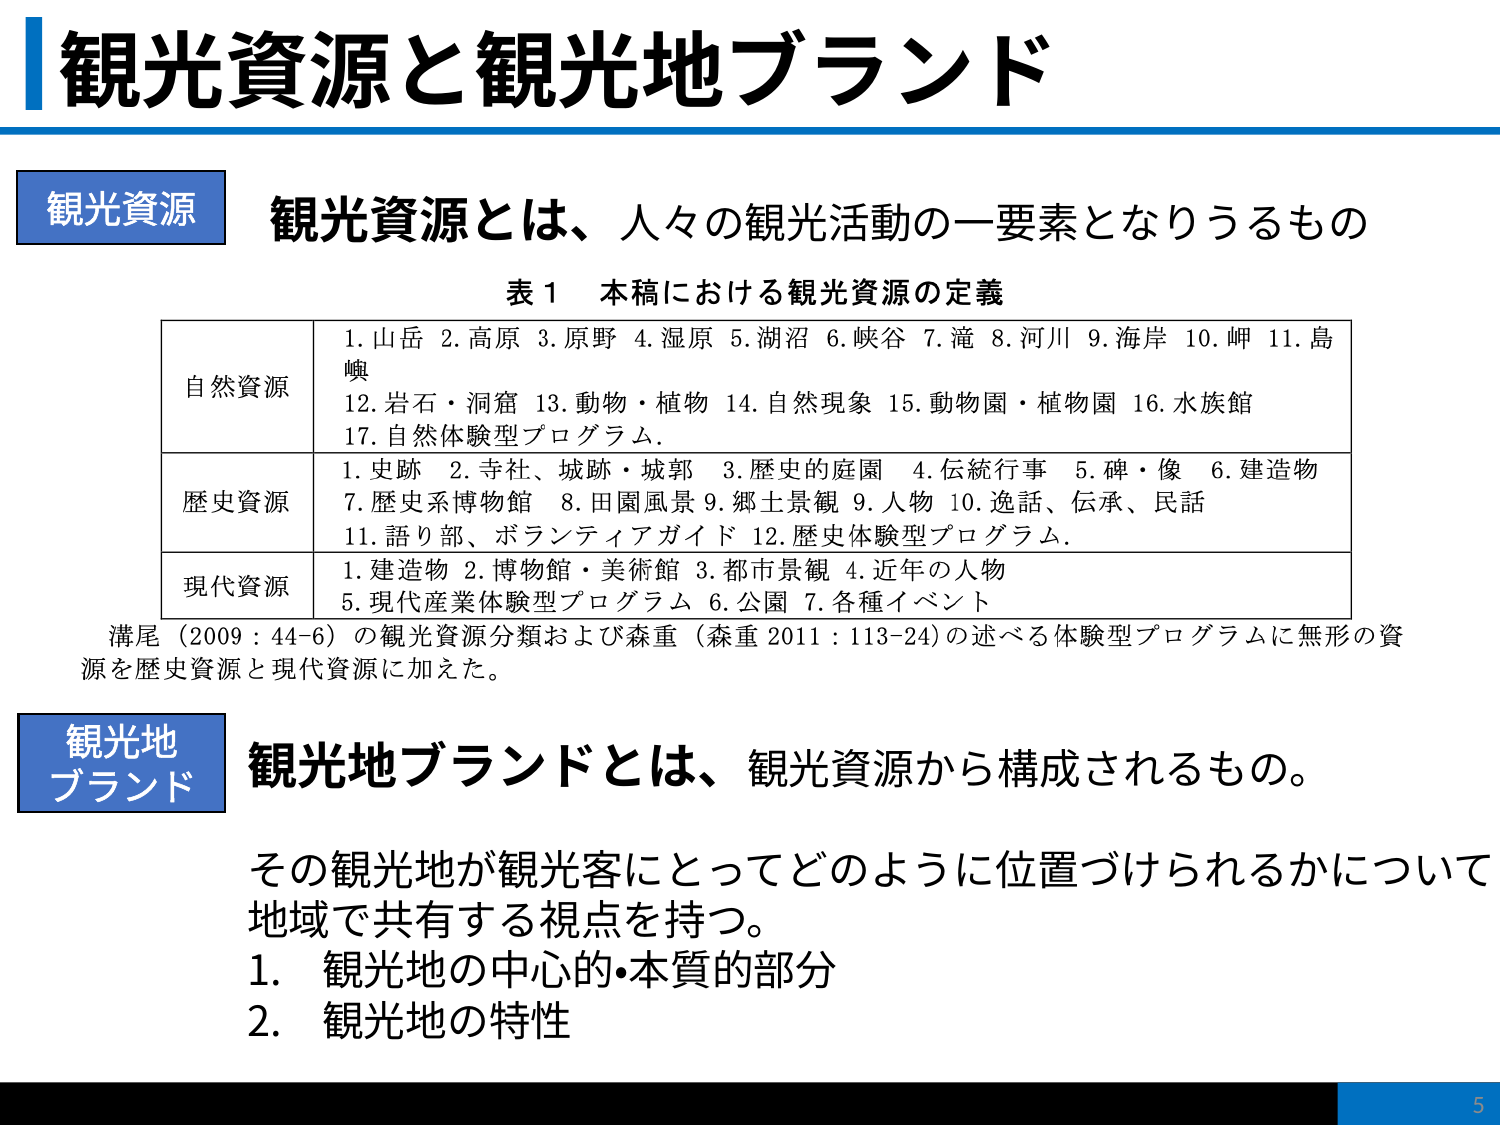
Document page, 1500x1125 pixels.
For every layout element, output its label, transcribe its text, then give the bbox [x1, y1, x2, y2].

text_box 観光地ブランドとは、観光資源から構成されるもの。 その観光地が観光客にとってどのように位置づけられるかについて 地域で共有する視点を持つ。 観光地の中心的・本質的部分 観光地の特性 [232, 726, 1500, 1052]
title 観光資源と観光地ブランド [43, 17, 1338, 131]
picture [32, 256, 1468, 703]
text_box 観光地 ブランド [17, 713, 226, 813]
text_box 観光資源 [16, 170, 226, 245]
text_box 観光資源とは、人々の観光活動の一要素となりうるもの [254, 181, 1385, 256]
slide_number 5 [1337, 1082, 1500, 1125]
